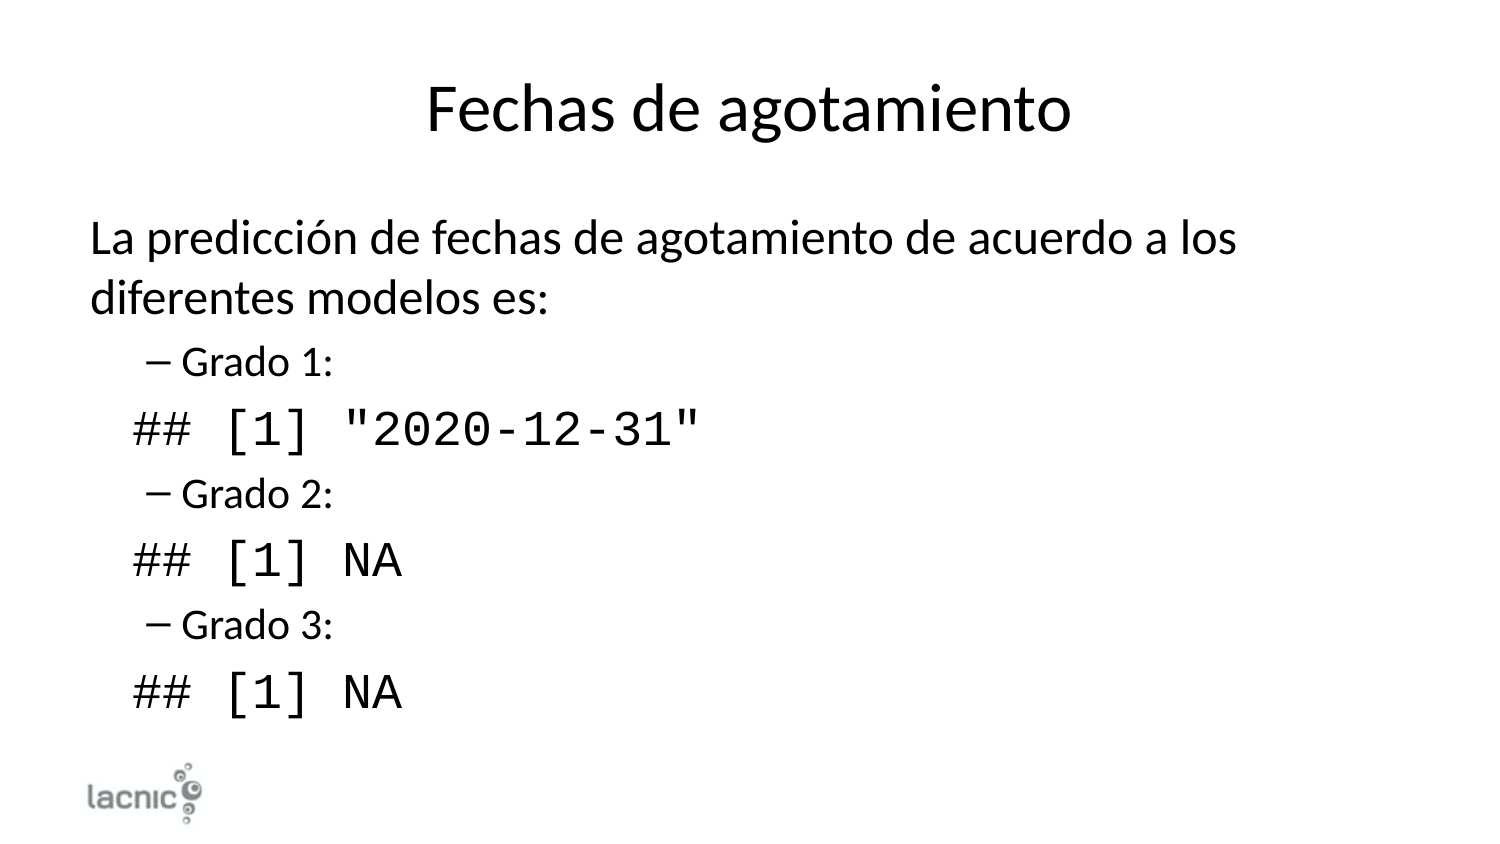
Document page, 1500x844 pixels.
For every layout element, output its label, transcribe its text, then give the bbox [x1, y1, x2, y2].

title Fechas de agotamiento [75, 33, 1425, 175]
picture [46, 759, 212, 835]
list La predicción de fechas de agotamiento de acuerdo a los diferentes modelos es: Grado 1: ## [1] "2020-12-31" Grado 2: ## [1] NA Grado 3: ## [1] NA [75, 196, 1425, 754]
